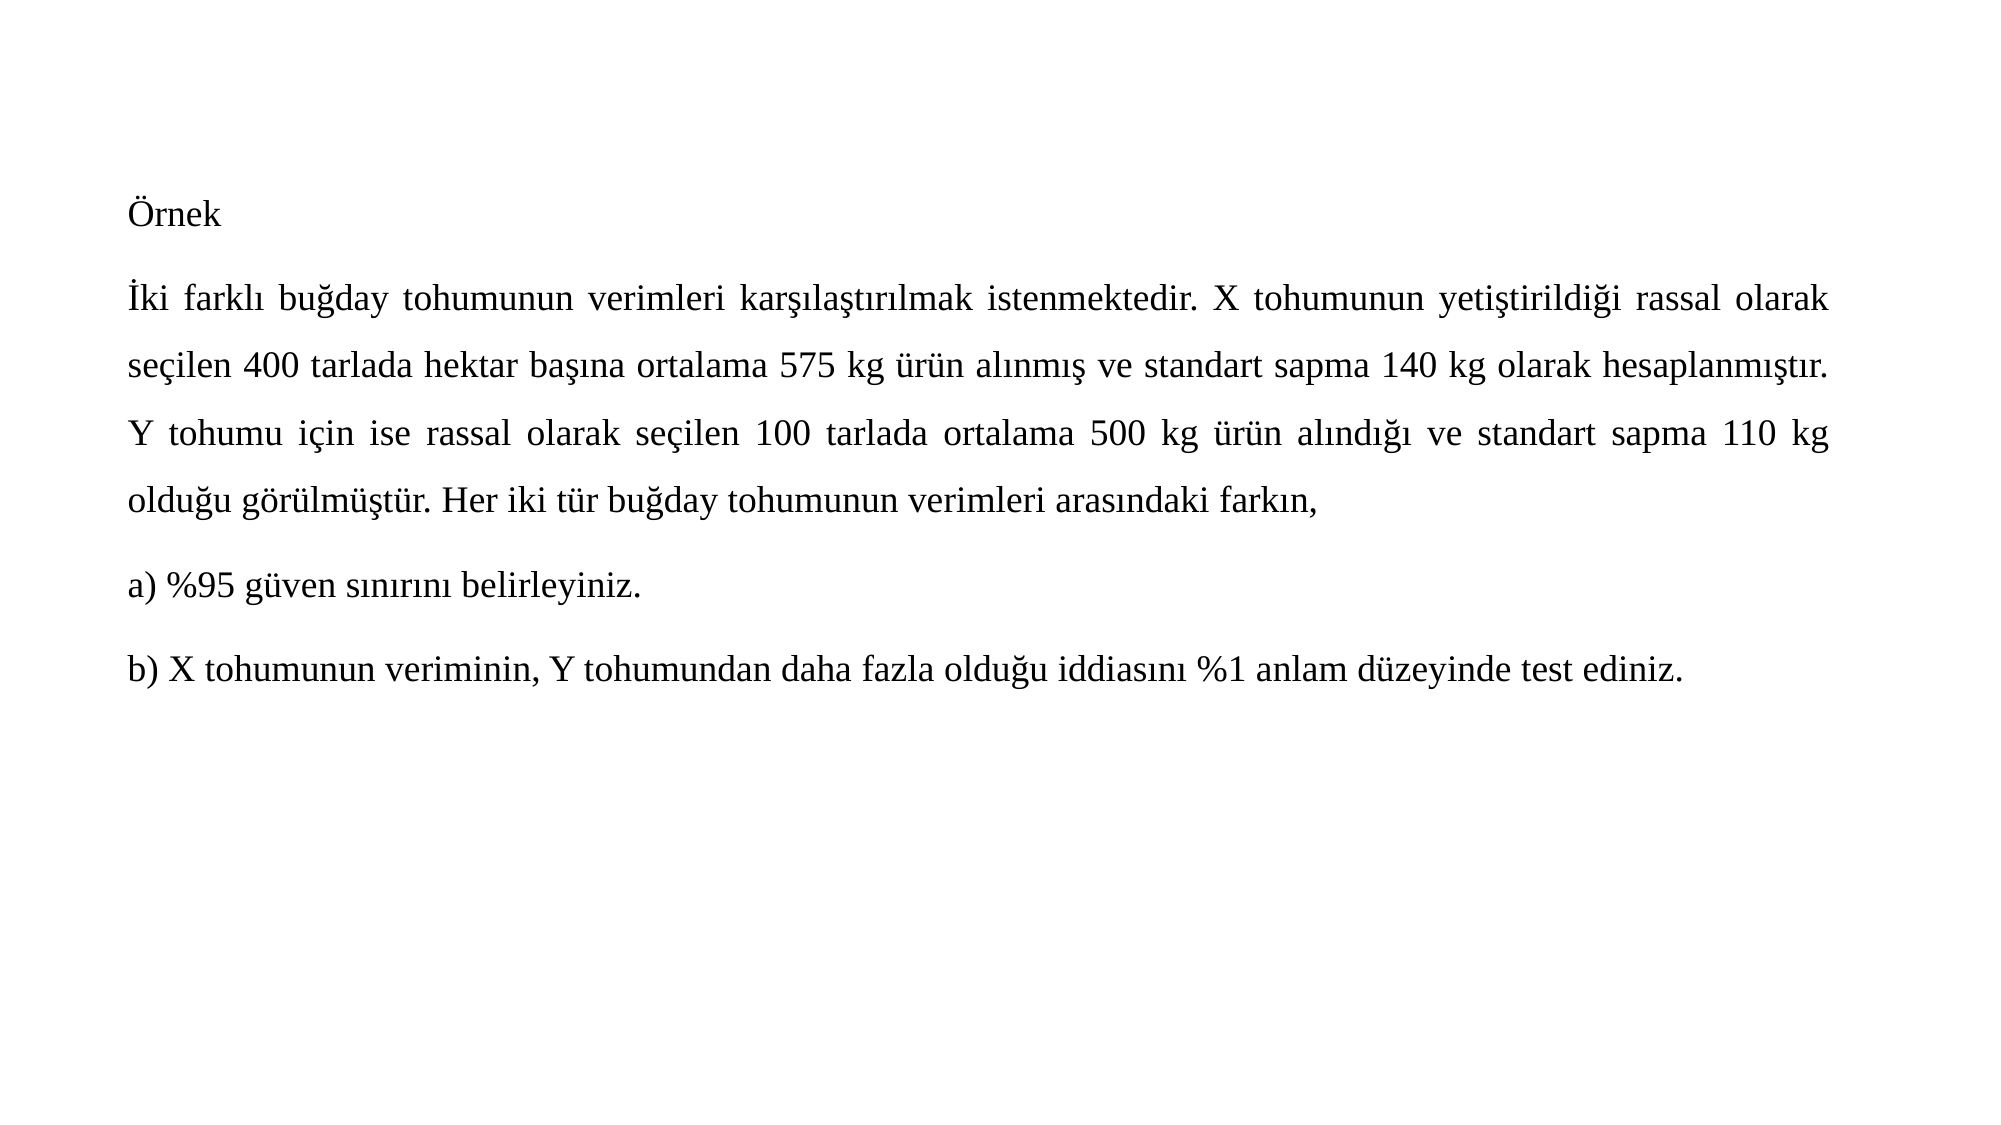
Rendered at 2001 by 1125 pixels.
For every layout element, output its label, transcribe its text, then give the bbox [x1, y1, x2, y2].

text_box Örnek İki farklı buğday tohumunun verimleri karşılaştırılmak istenmektedir. X tohumunun yetiştirildiği rassal olarak seçilen 400 tarlada hektar başına ortalama 575 kg ürün alınmış ve standart sapma 140 kg olarak hesaplanmıştır. Y tohumu için ise rassal olarak seçilen 100 tarlada ortalama 500 kg ürün alındığı ve standart sapma 110 kg olduğu görülmüştür. Her iki tür buğday tohumunun verimleri arasındaki farkın, a) %95 güven sınırını belirleyiniz. b) X tohumunun veriminin, Y tohumundan daha fazla olduğu iddiasını %1 anlam düzeyinde test ediniz. [112, 158, 1847, 697]
